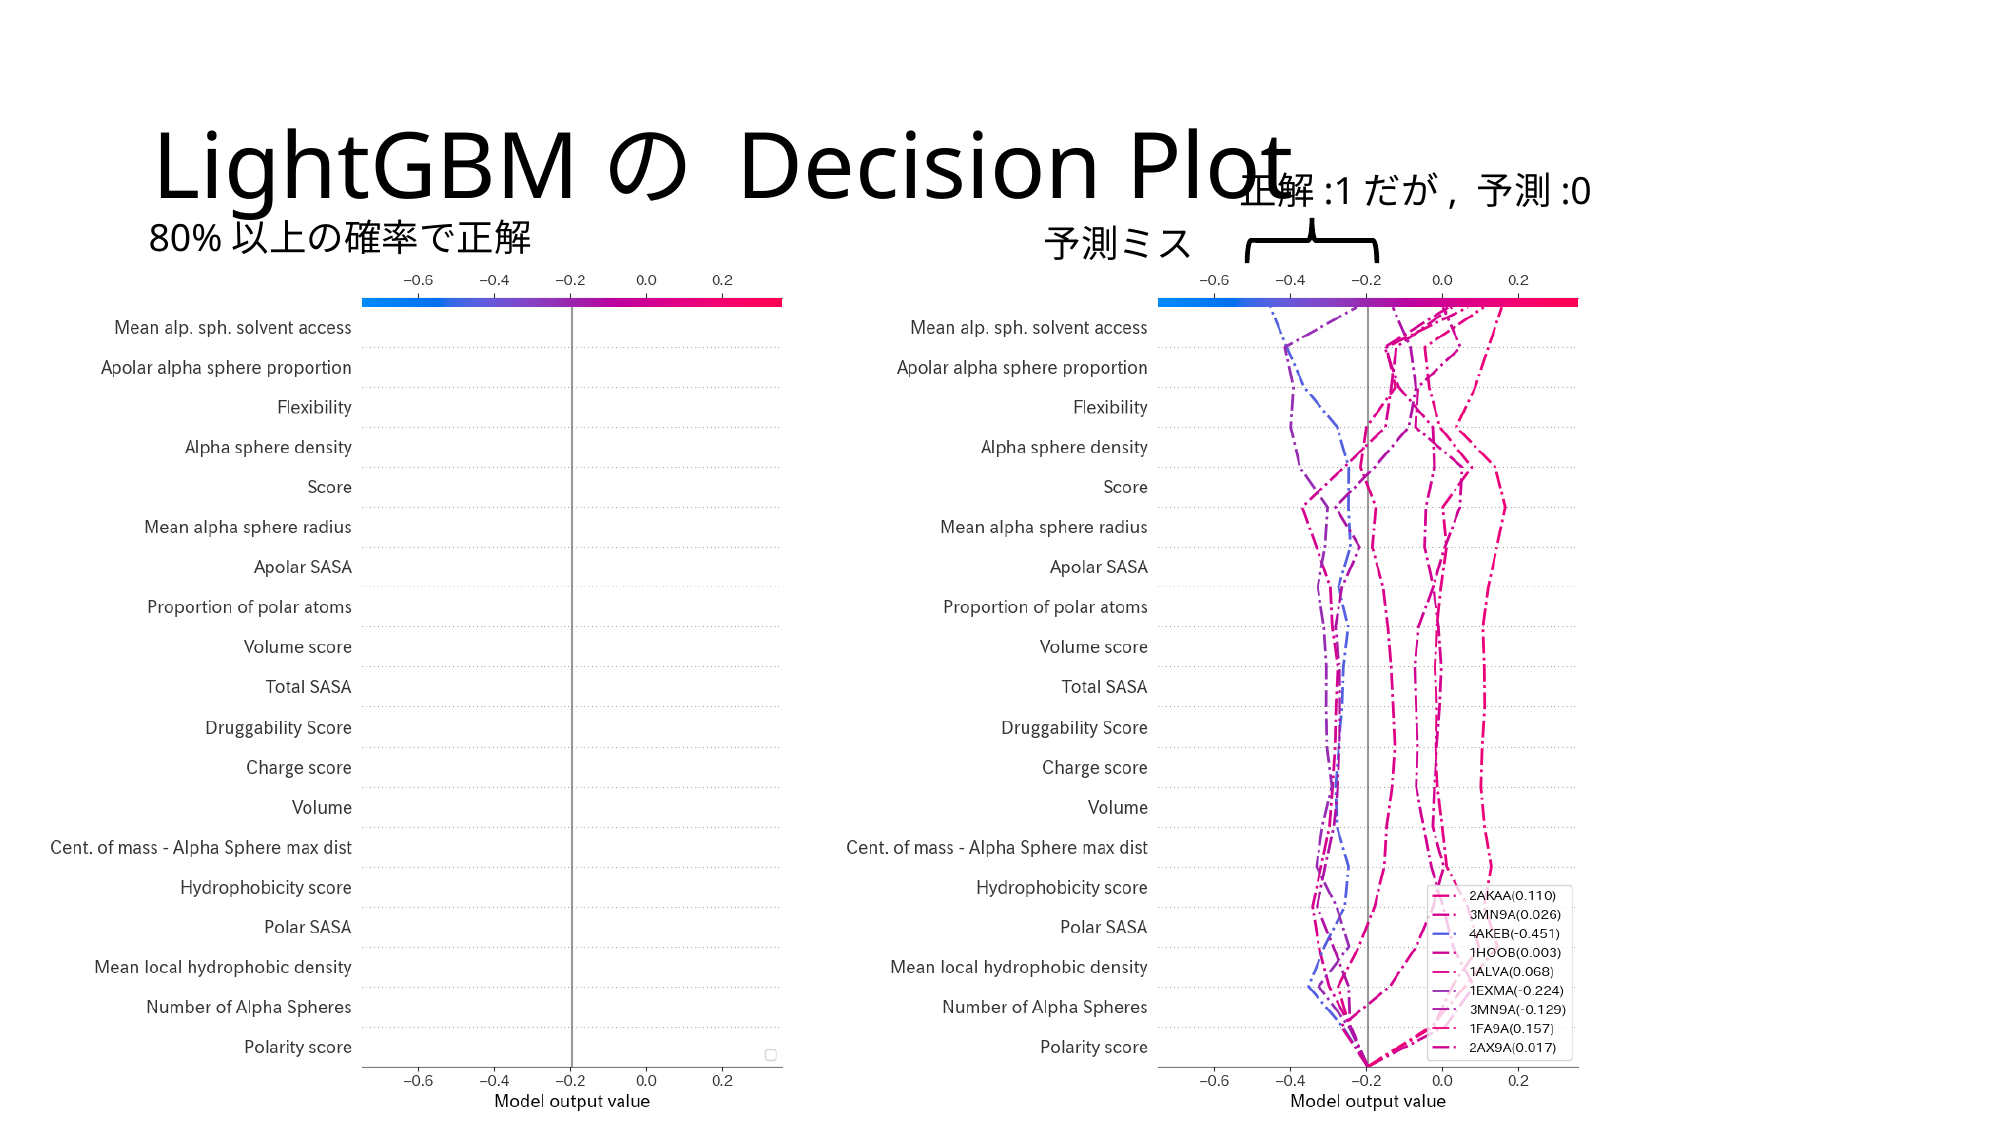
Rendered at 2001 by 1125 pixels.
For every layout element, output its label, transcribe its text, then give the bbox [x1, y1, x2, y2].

title LightGBMの Decision Plot [137, 59, 1863, 278]
text_box 正解:1だが, 予測:0 [1224, 160, 1607, 220]
text_box 予測ミス [1028, 212, 1209, 260]
text_box 80%以上の確率で正解 [133, 206, 547, 260]
picture [830, 260, 1592, 1125]
picture [35, 260, 796, 1125]
text_box [1246, 220, 1378, 260]
